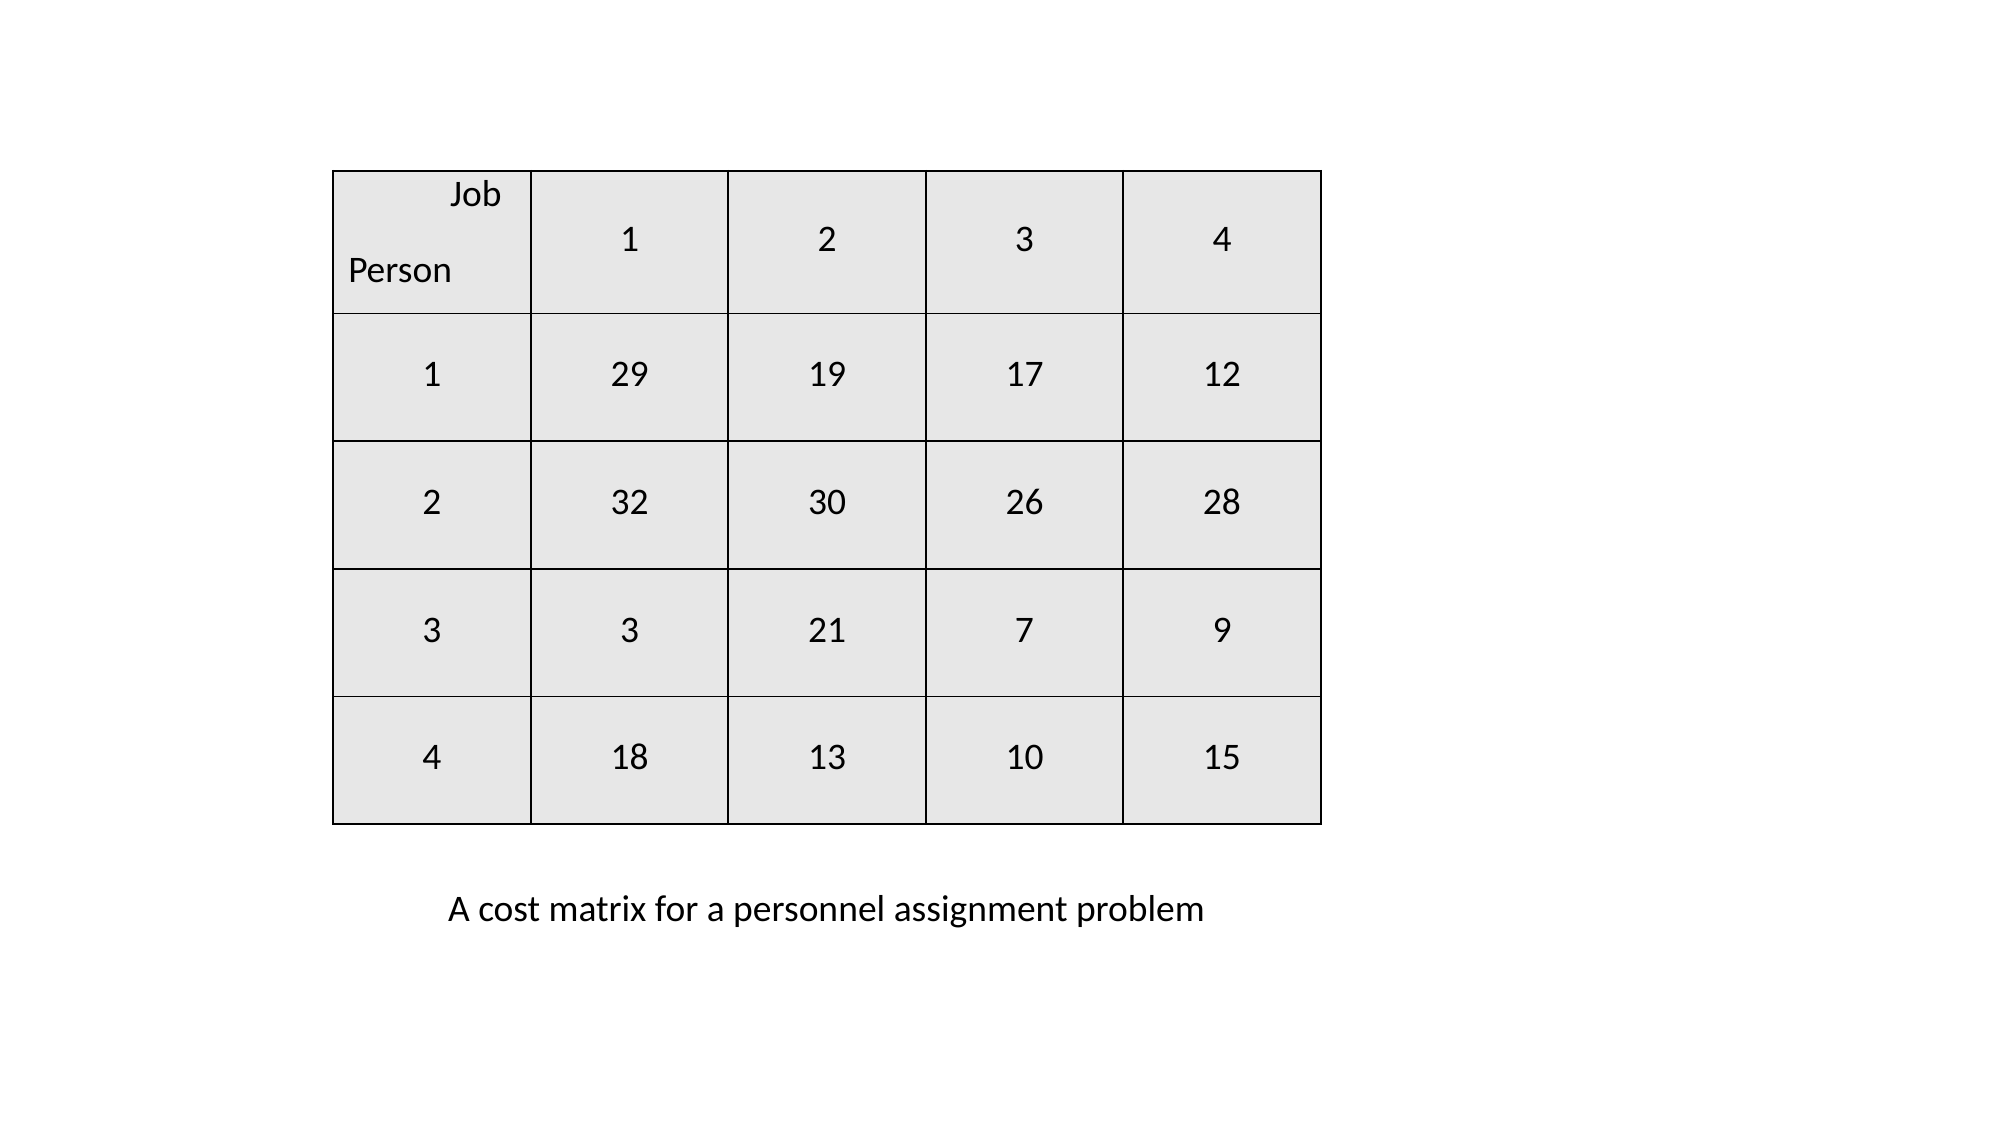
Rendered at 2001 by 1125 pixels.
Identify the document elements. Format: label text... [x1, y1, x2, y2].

table_cell 15 [1124, 697, 1320, 823]
table_header 4 [1124, 172, 1320, 313]
table_cell 17 [927, 314, 1122, 440]
table_cell 32 [532, 442, 727, 568]
table_cell 3 [334, 570, 530, 696]
table_cell 21 [729, 570, 925, 696]
table_cell 26 [927, 442, 1122, 568]
table_cell 19 [729, 314, 925, 440]
table_cell 1 [334, 314, 530, 440]
table_cell 29 [532, 314, 727, 440]
text_box A cost matrix for a personnel assignment problem [433, 877, 1221, 937]
table_cell 2 [334, 442, 530, 568]
table_cell 30 [729, 442, 925, 568]
table_header 1 [532, 172, 727, 313]
table_cell 7 [927, 570, 1122, 696]
table_cell 13 [729, 697, 925, 823]
table_cell 12 [1124, 314, 1320, 440]
table_cell 4 [334, 697, 530, 823]
table_cell 10 [927, 697, 1122, 823]
table_cell 28 [1124, 442, 1320, 568]
table_cell 3 [532, 570, 727, 696]
table_cell 9 [1124, 570, 1320, 696]
table_cell 18 [532, 697, 727, 823]
table_header 2 [729, 172, 925, 313]
table_header 3 [927, 172, 1122, 313]
table_header Job Person [334, 172, 530, 313]
